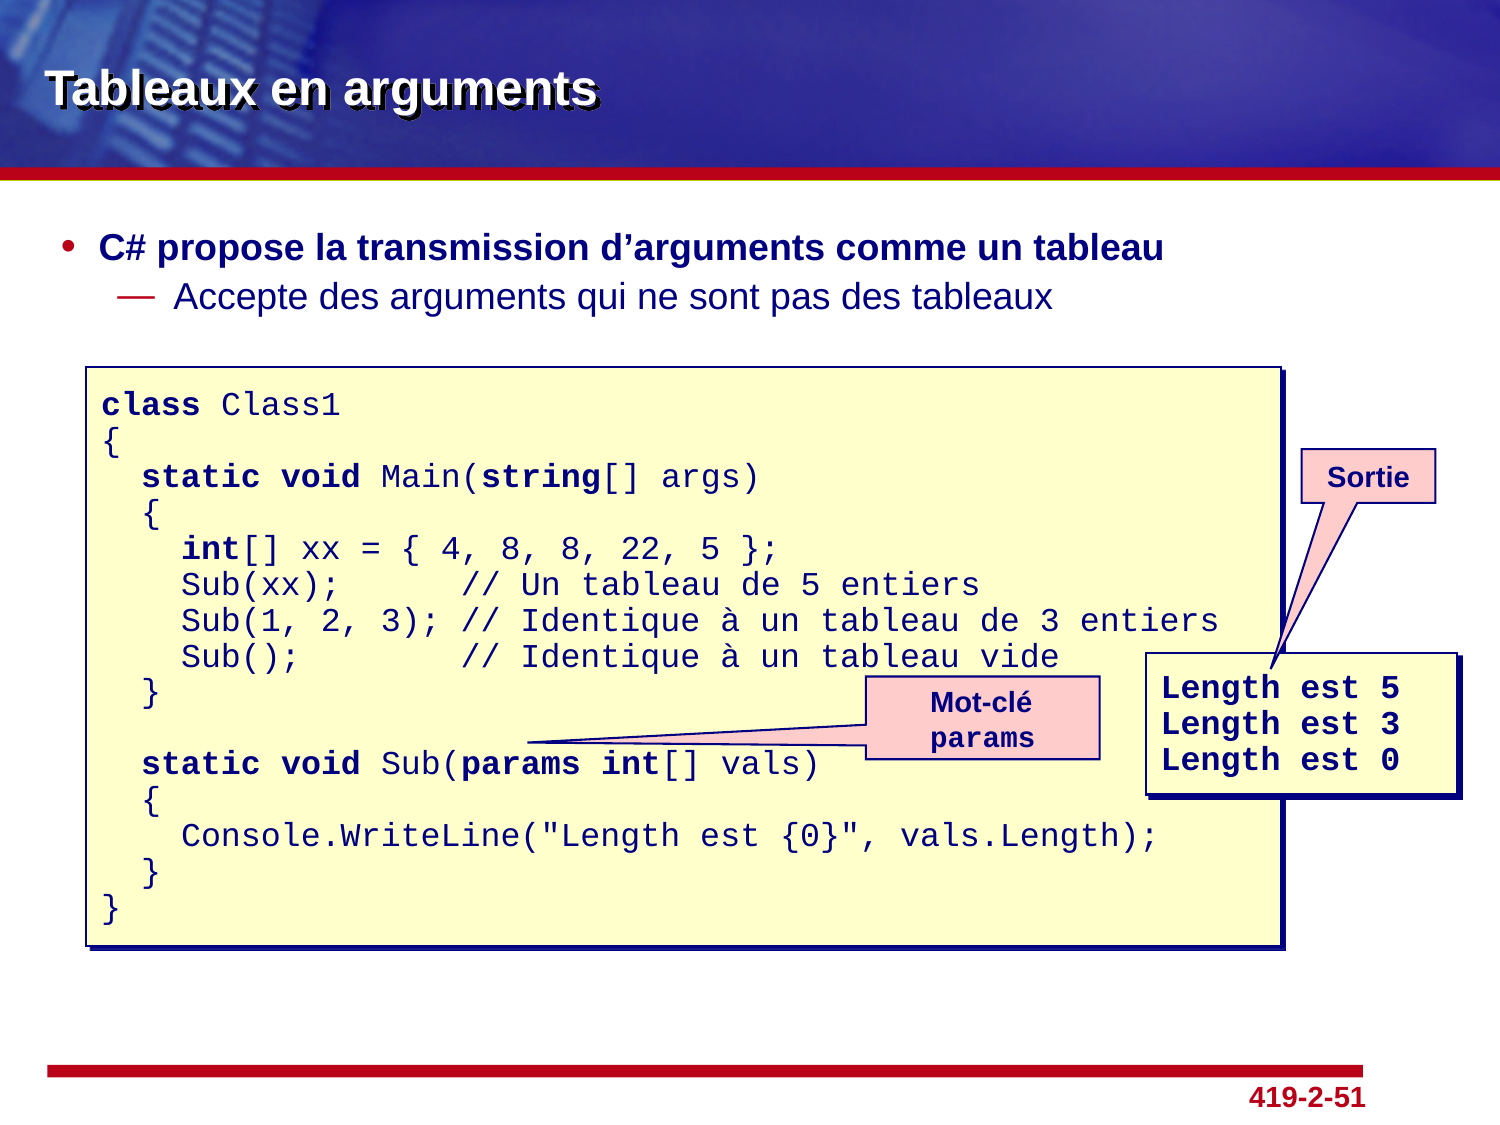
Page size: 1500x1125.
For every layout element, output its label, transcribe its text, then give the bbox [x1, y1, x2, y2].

text_box Length est 5 Length est 3 Length est 0 [1145, 652, 1457, 795]
text_box Sortie [1270, 449, 1436, 670]
text_box class Class1 { static void Main(string[] args) { int[] xx = { 4, 8, 8, 22, 5 }; Sub(xx); // Un tableau de 5 entiers Sub(1, 2, 3); // Identique à un tableau de 3 entiers Sub(); // Identique à un tableau vide } static void Sub(params int[] vals) { Console.WriteLine("Length est {0}", vals.Length); } } [86, 366, 1281, 946]
list C# propose la transmission d’arguments comme un tableau Accepte des arguments qui ne sont pas des tableaux [45, 215, 1457, 325]
text_box Mot-clé params [527, 676, 1100, 760]
title Tableaux en arguments [29, 26, 1308, 146]
picture [0, 0, 1500, 167]
